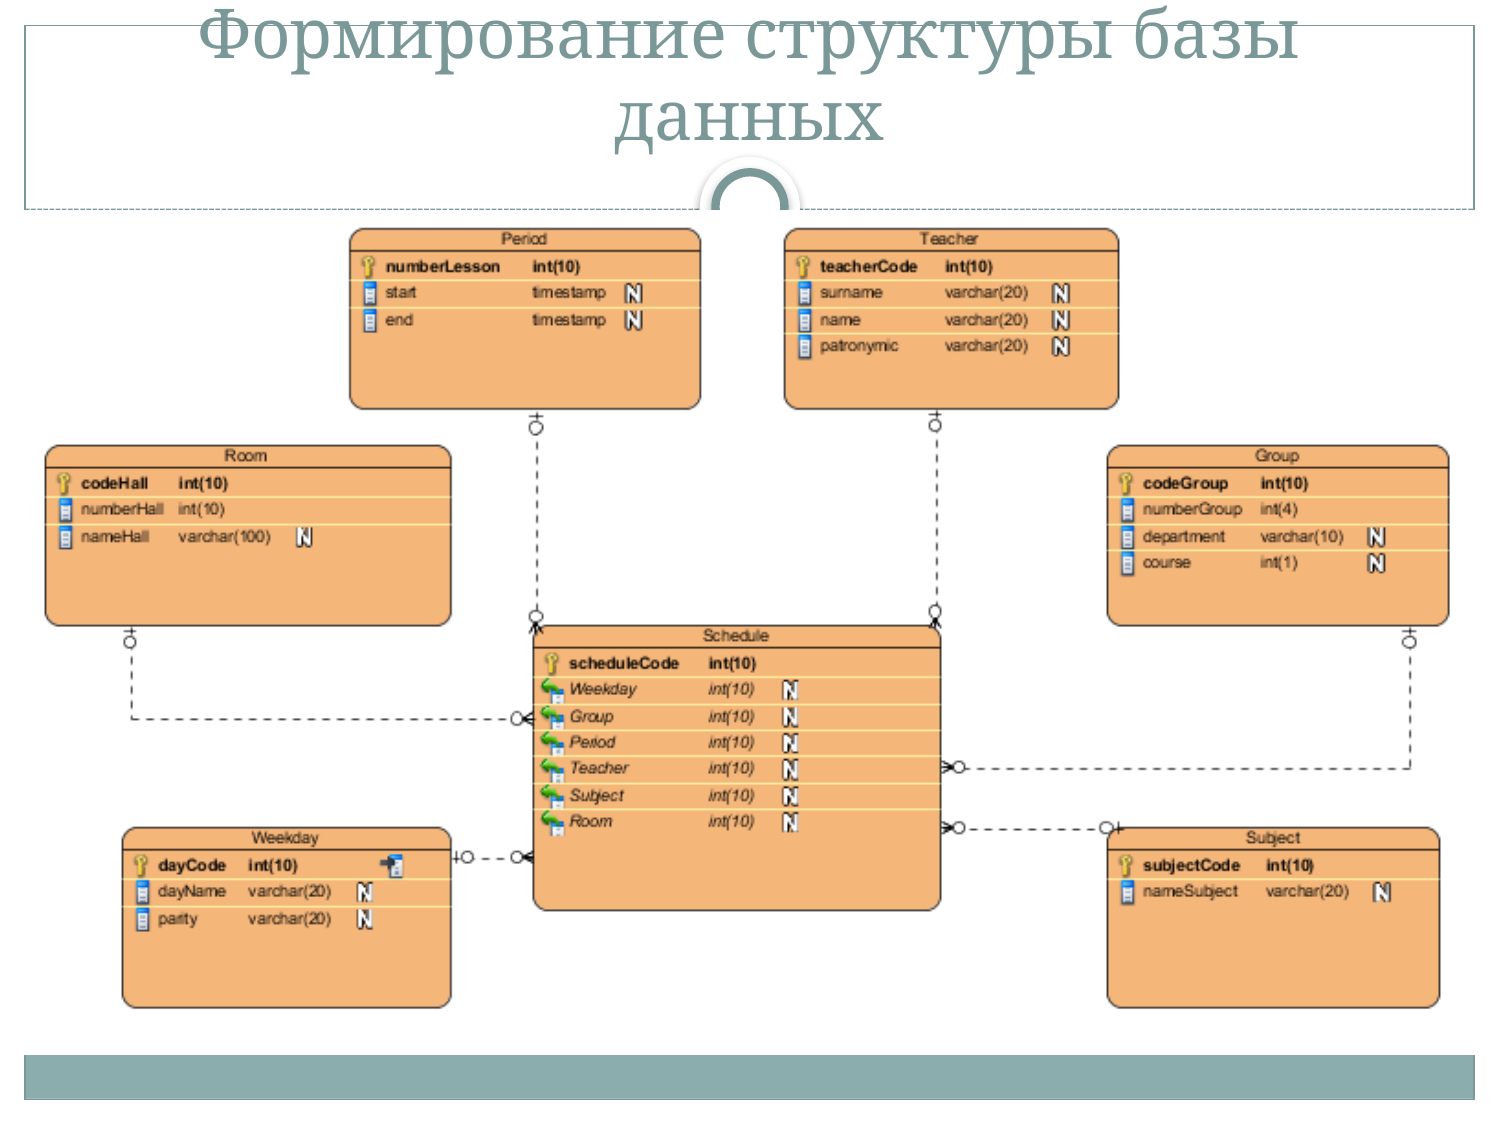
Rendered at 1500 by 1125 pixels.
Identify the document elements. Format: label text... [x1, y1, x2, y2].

title Формирование структуры базы данных [49, 37, 1450, 162]
picture [23, 210, 1484, 1055]
